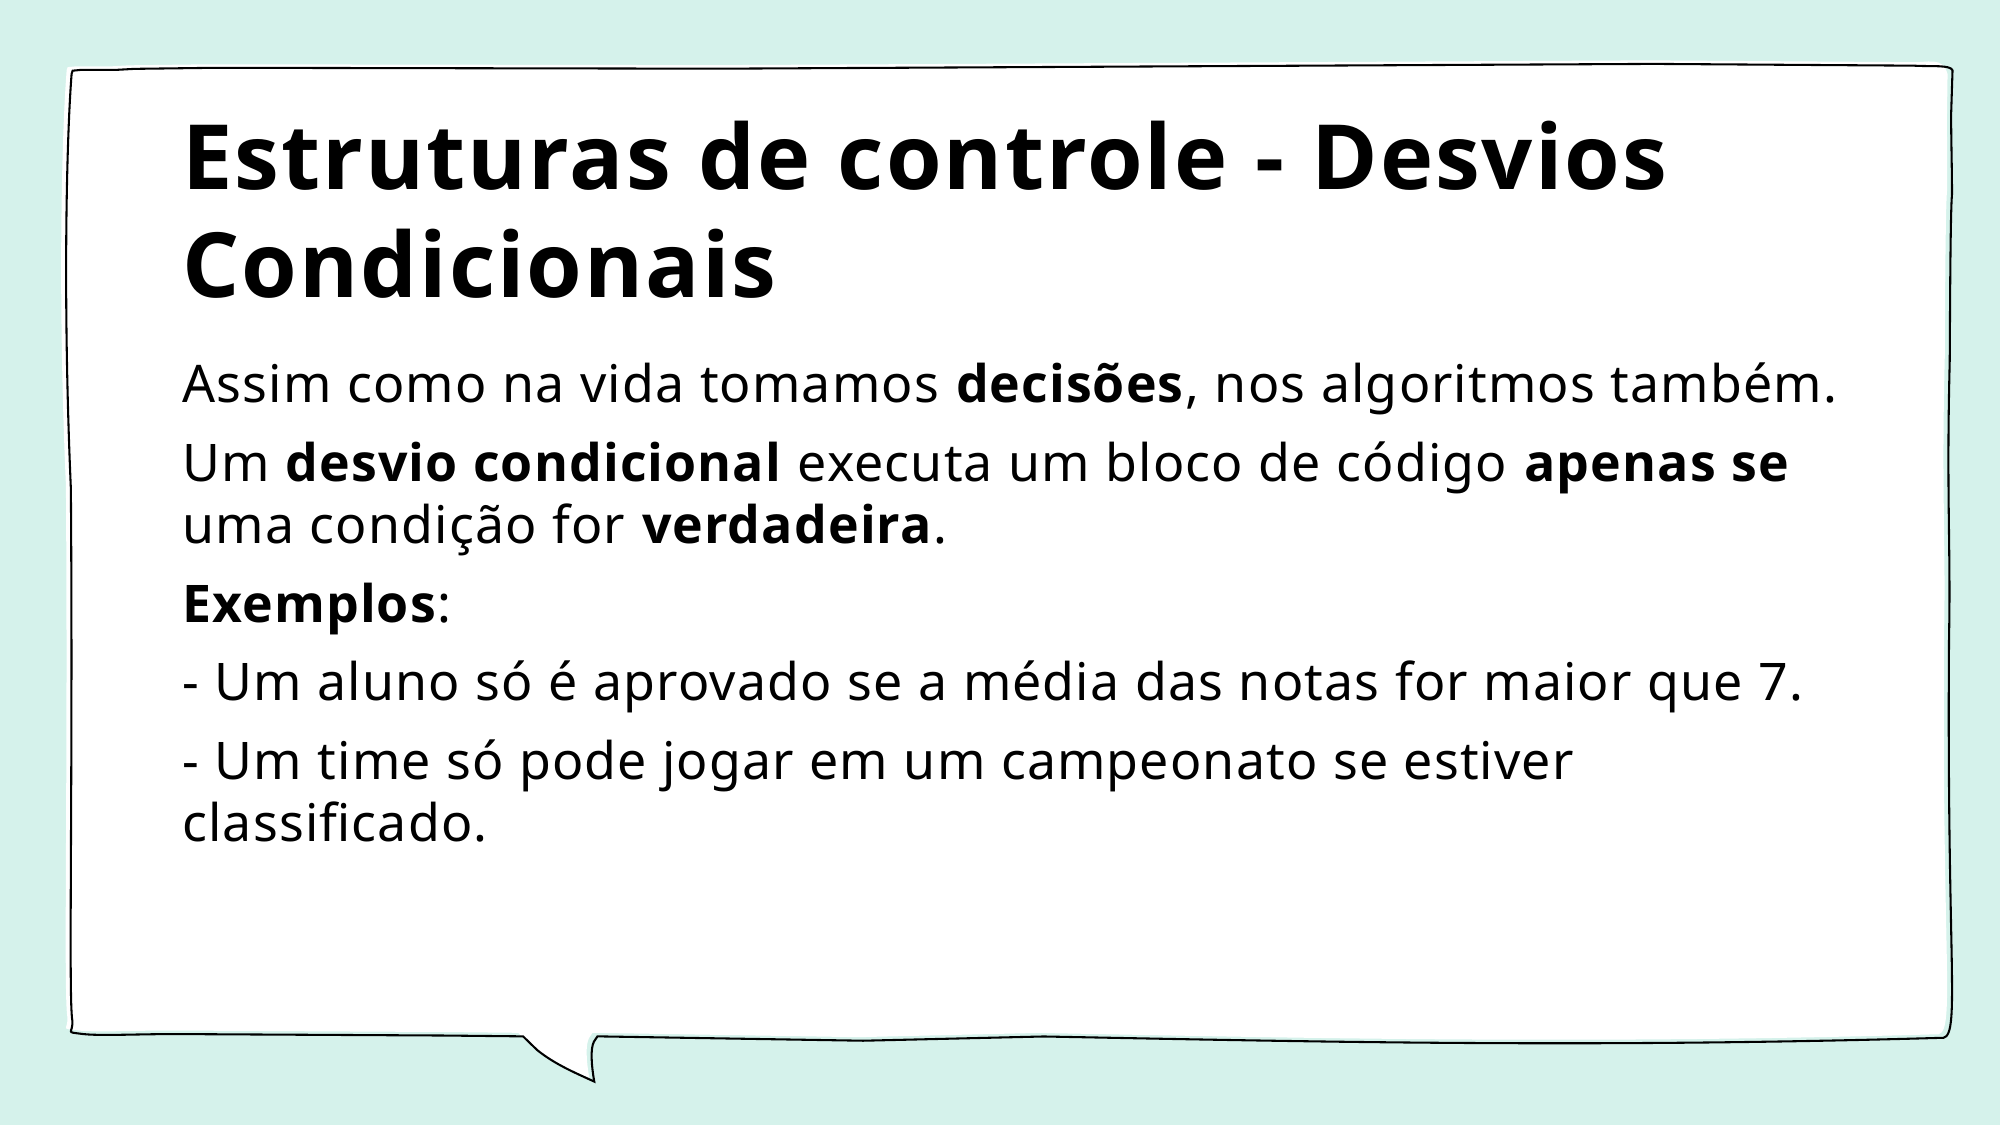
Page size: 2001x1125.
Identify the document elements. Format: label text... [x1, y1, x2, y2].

list Assim como na vida tomamos decisões, nos algoritmos também. Um desvio condicional executa um bloco de código apenas se uma condição for verdadeira. Exemplos: - Um aluno só é aprovado se a média das notas for maior que 7. - Um time só pode jogar em um campeonato se estiver classificado. [167, 342, 1863, 971]
title Estruturas de controle - Desvios Condicionais [167, 91, 1863, 324]
